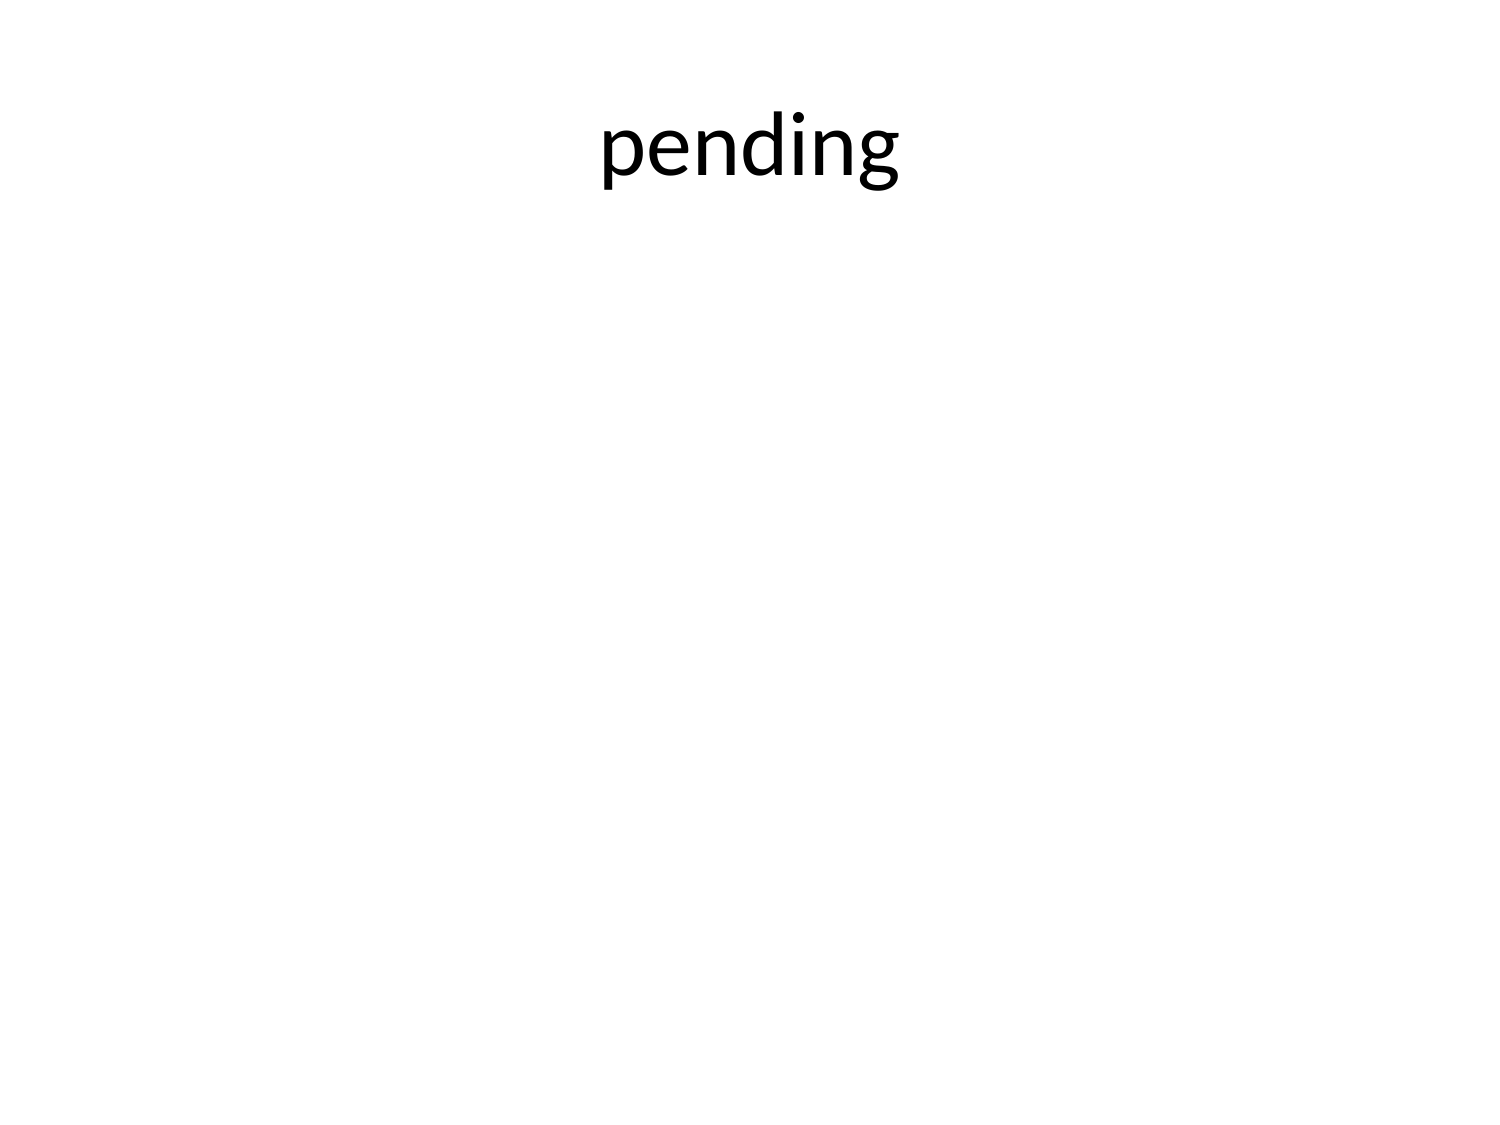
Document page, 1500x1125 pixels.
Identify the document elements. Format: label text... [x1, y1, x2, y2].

title pending [75, 45, 1425, 233]
